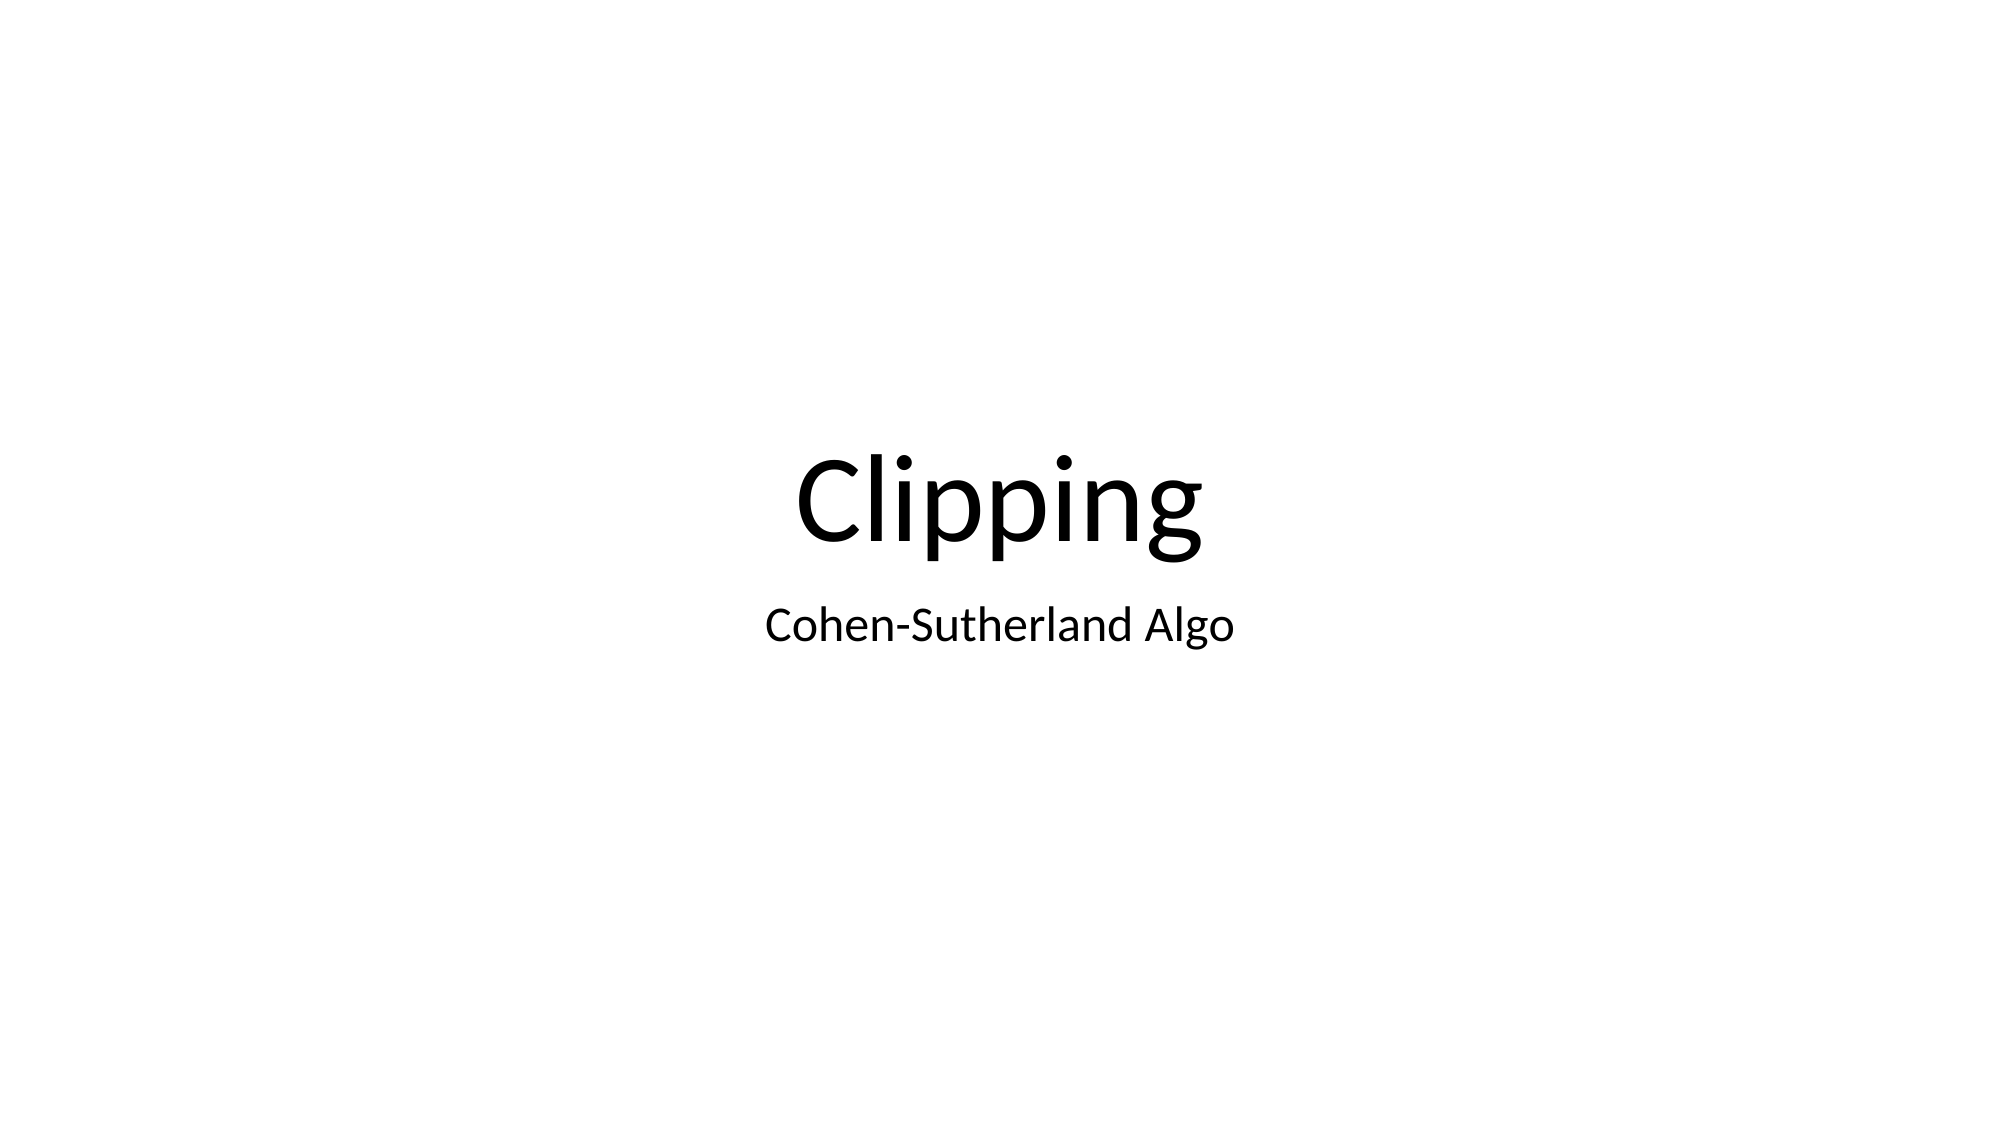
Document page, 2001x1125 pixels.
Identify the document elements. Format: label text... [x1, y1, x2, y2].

subtitle Cohen-Sutherland Algo [249, 590, 1750, 863]
title Clipping [249, 184, 1750, 576]
